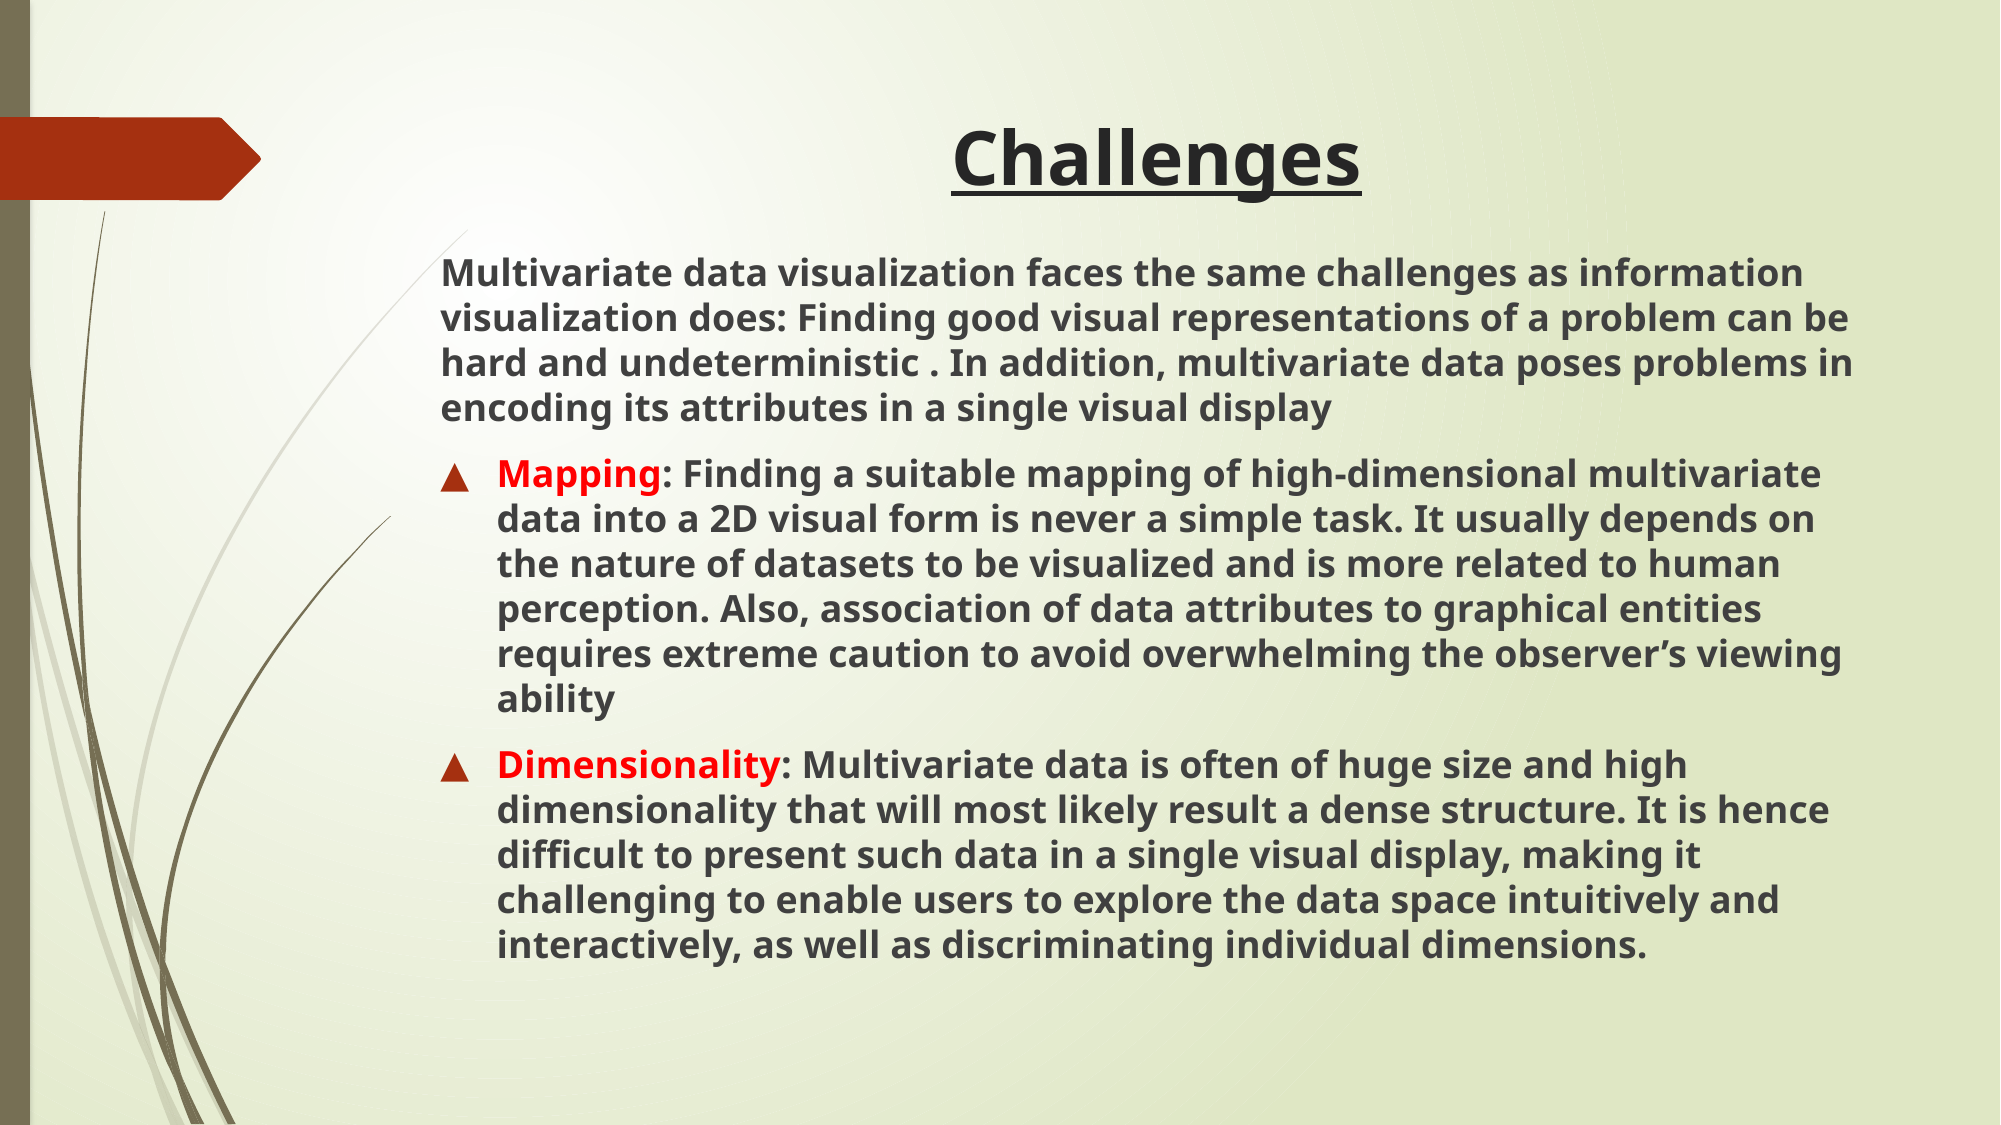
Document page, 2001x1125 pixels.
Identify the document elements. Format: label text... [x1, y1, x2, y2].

list Multivariate data visualization faces the same challenges as information visualization does: Finding good visual representations of a problem can be hard and undeterministic . In addition, multivariate data poses problems in encoding its attributes in a single visual display Mapping: Finding a suitable mapping of high-dimensional multivariate data into a 2D visual form is never a simple task. It usually depends on the nature of datasets to be visualized and is more related to human perception. Also, association of data attributes to graphical entities requires extreme caution to avoid overwhelming the observer’s viewing ability Dimensionality: Multivariate data is often of huge size and high dimensionality that will most likely result a dense structure. It is hence difficult to present such data in a single visual display, making it challenging to enable users to explore the data space intuitively and interactively, as well as discriminating individual dimensions. [425, 241, 1888, 1055]
title Challenges [425, 102, 1888, 241]
